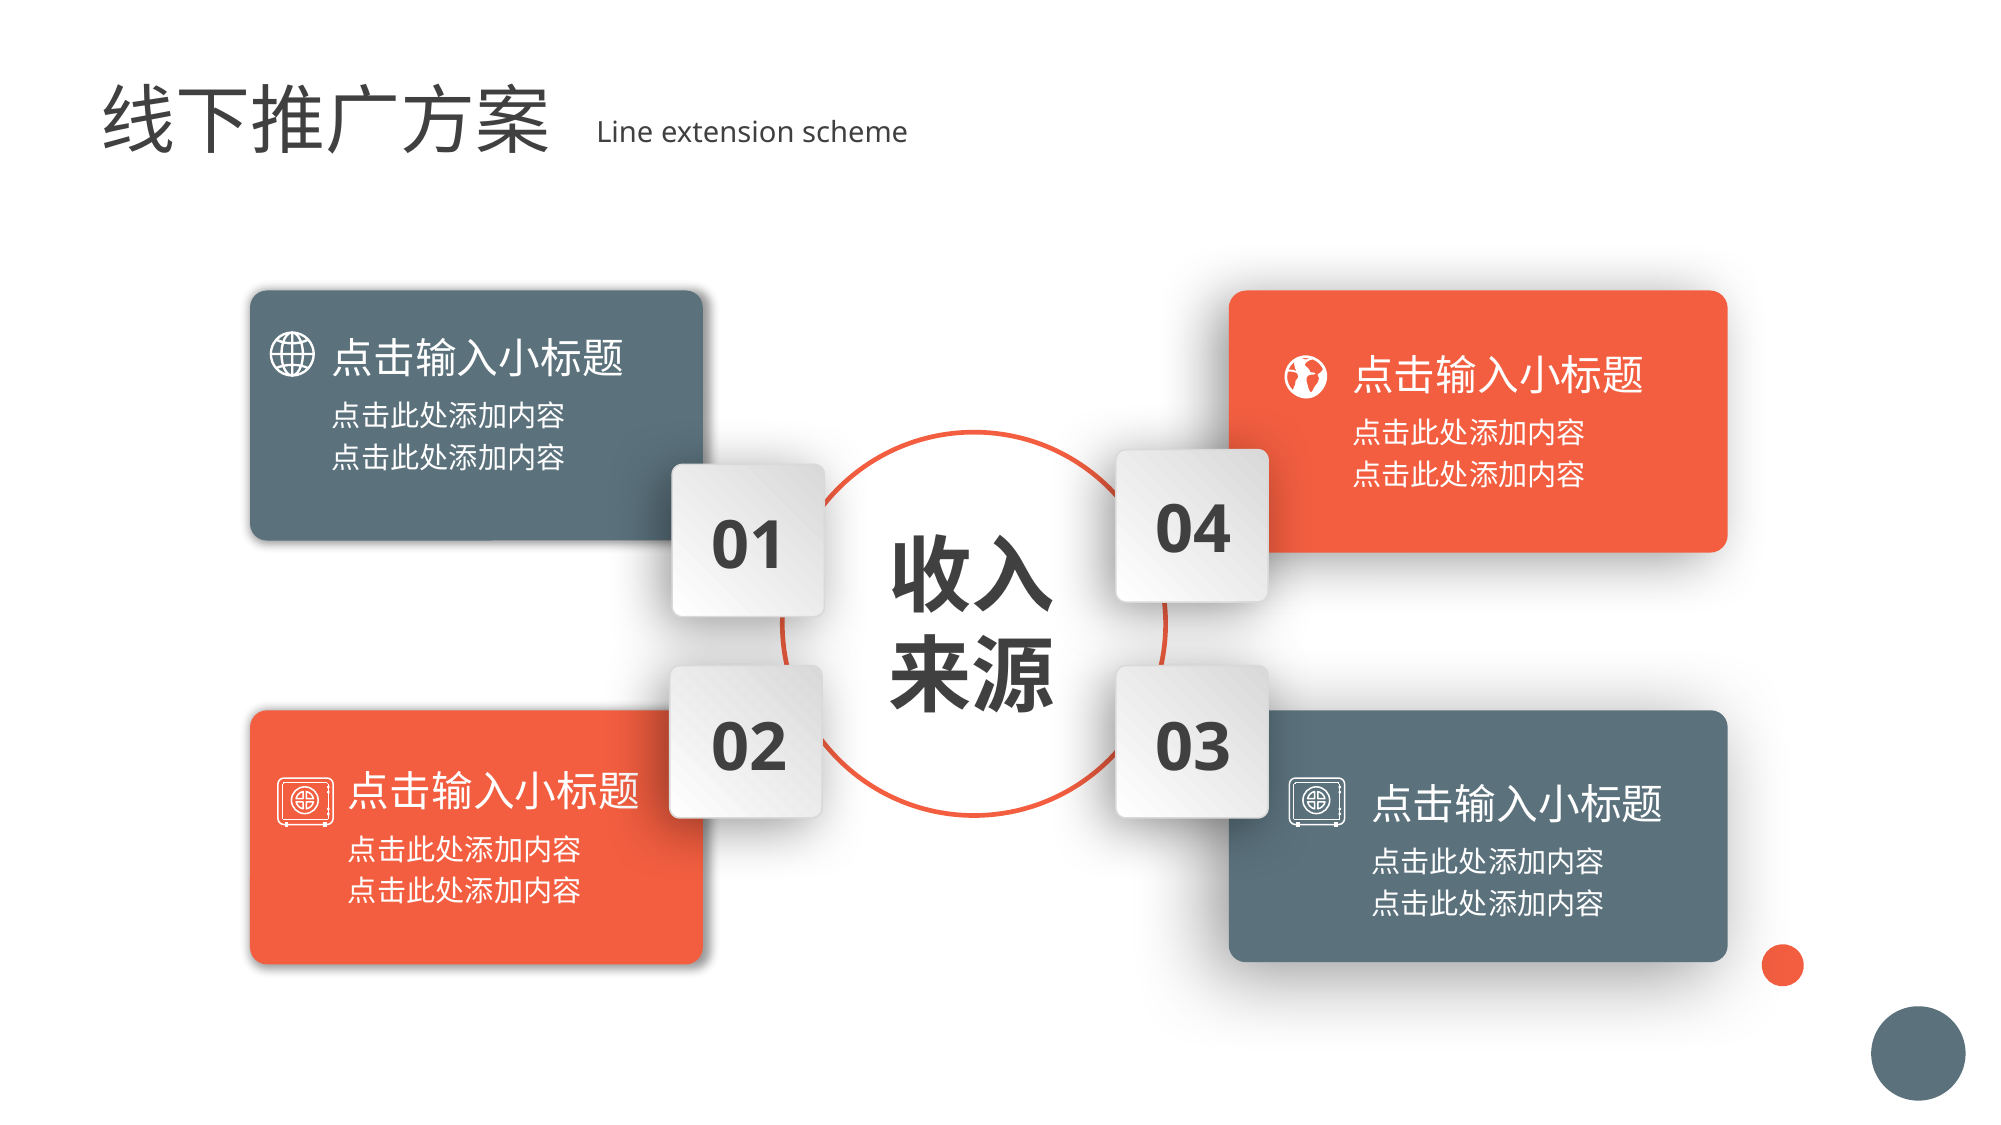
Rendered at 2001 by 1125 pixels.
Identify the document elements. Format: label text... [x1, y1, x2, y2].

text_box 点击输入小标题 [1337, 341, 1744, 406]
text_box [1284, 355, 1328, 399]
text_box 线下推广方案 [86, 65, 582, 171]
text_box [1115, 665, 1269, 818]
text_box Line extension scheme [581, 105, 977, 156]
text_box 点击输入小标题 [1356, 770, 1763, 836]
text_box [1228, 710, 1728, 963]
text_box [1870, 1005, 1967, 1102]
text_box [250, 290, 703, 541]
text_box [249, 710, 703, 965]
text_box 点击输入小标题 [333, 757, 628, 823]
text_box 点击此处添加内容 点击此处添加内容 [333, 823, 684, 915]
text_box 02 [696, 696, 803, 792]
text_box [1228, 290, 1728, 553]
text_box 01 [696, 494, 803, 590]
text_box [269, 331, 315, 377]
text_box 03 [1140, 696, 1247, 792]
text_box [1289, 778, 1345, 827]
text_box [1760, 943, 1805, 988]
text_box 点击此处添加内容 点击此处添加内容 [1337, 406, 1688, 499]
text_box [835, 431, 1075, 817]
text_box [669, 665, 823, 818]
text_box 点击此处添加内容 点击此处添加内容 [317, 390, 668, 482]
text_box [1115, 449, 1269, 603]
text_box 点击输入小标题 [316, 324, 724, 390]
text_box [277, 778, 334, 827]
text_box [672, 464, 825, 617]
text_box 04 [1140, 477, 1247, 573]
text_box 点击此处添加内容 点击此处添加内容 [1356, 836, 1707, 928]
text_box 收入 来源 [873, 515, 1105, 730]
